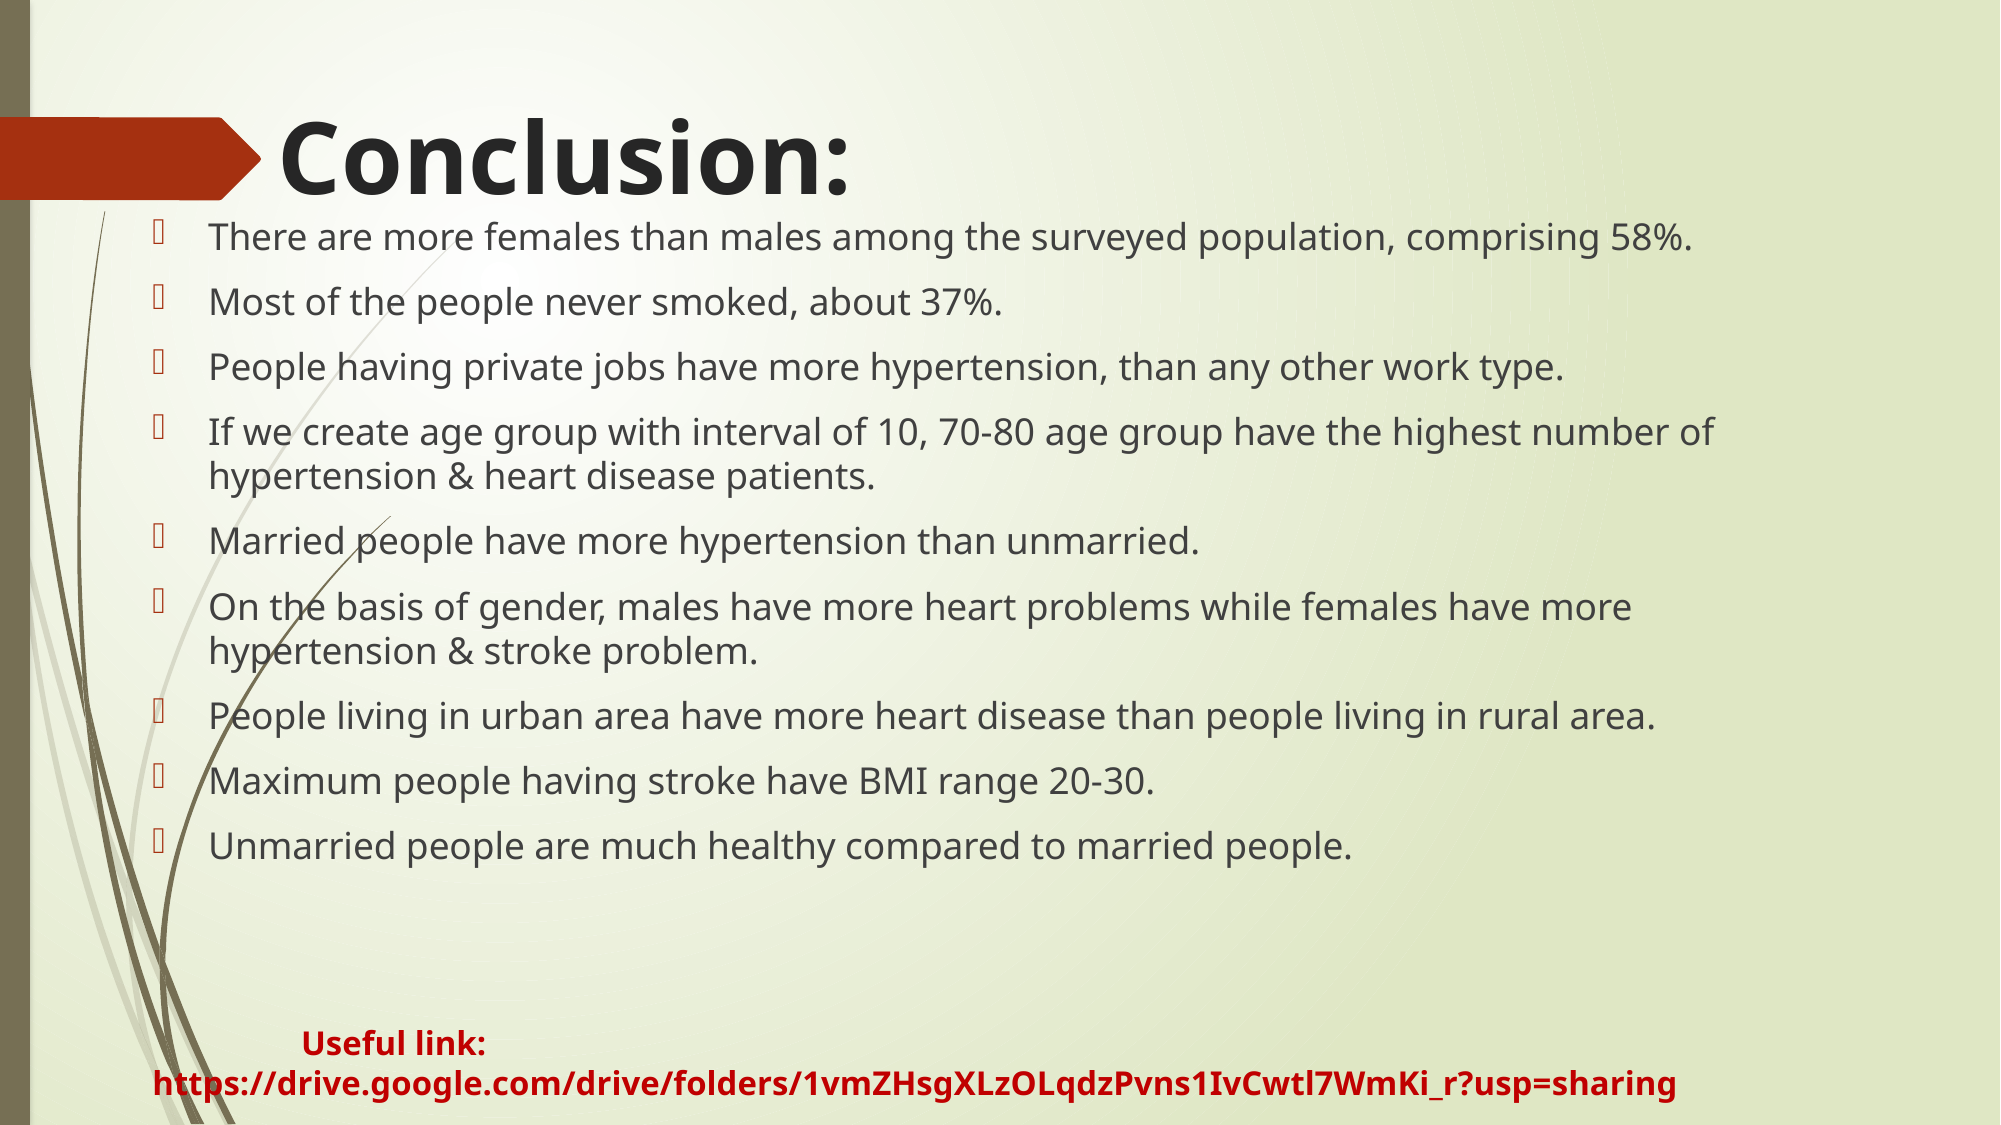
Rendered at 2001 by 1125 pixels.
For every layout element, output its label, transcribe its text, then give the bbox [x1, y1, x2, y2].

title Conclusion: [262, 86, 1988, 257]
list There are more females than males among the surveyed population, comprising 58%. Most of the people never smoked, about 37%. People having private jobs have more hypertension, than any other work type. If we create age group with interval of 10, 70-80 age group have the highest number of hypertension & heart disease patients. Married people have more hypertension than unmarried. On the basis of gender, males have more heart problems while females have more hypertension & stroke problem. People living in urban area have more heart disease than people living in rural area. Maximum people having stroke have BMI range 20-30. Unmarried people are much healthy compared to married people. Useful link: https://drive.google.com/drive/folders/1vmZHsgXLzOLqdzPvns1IvCwtl7WmKi_r?usp=sharing [137, 205, 1863, 1112]
